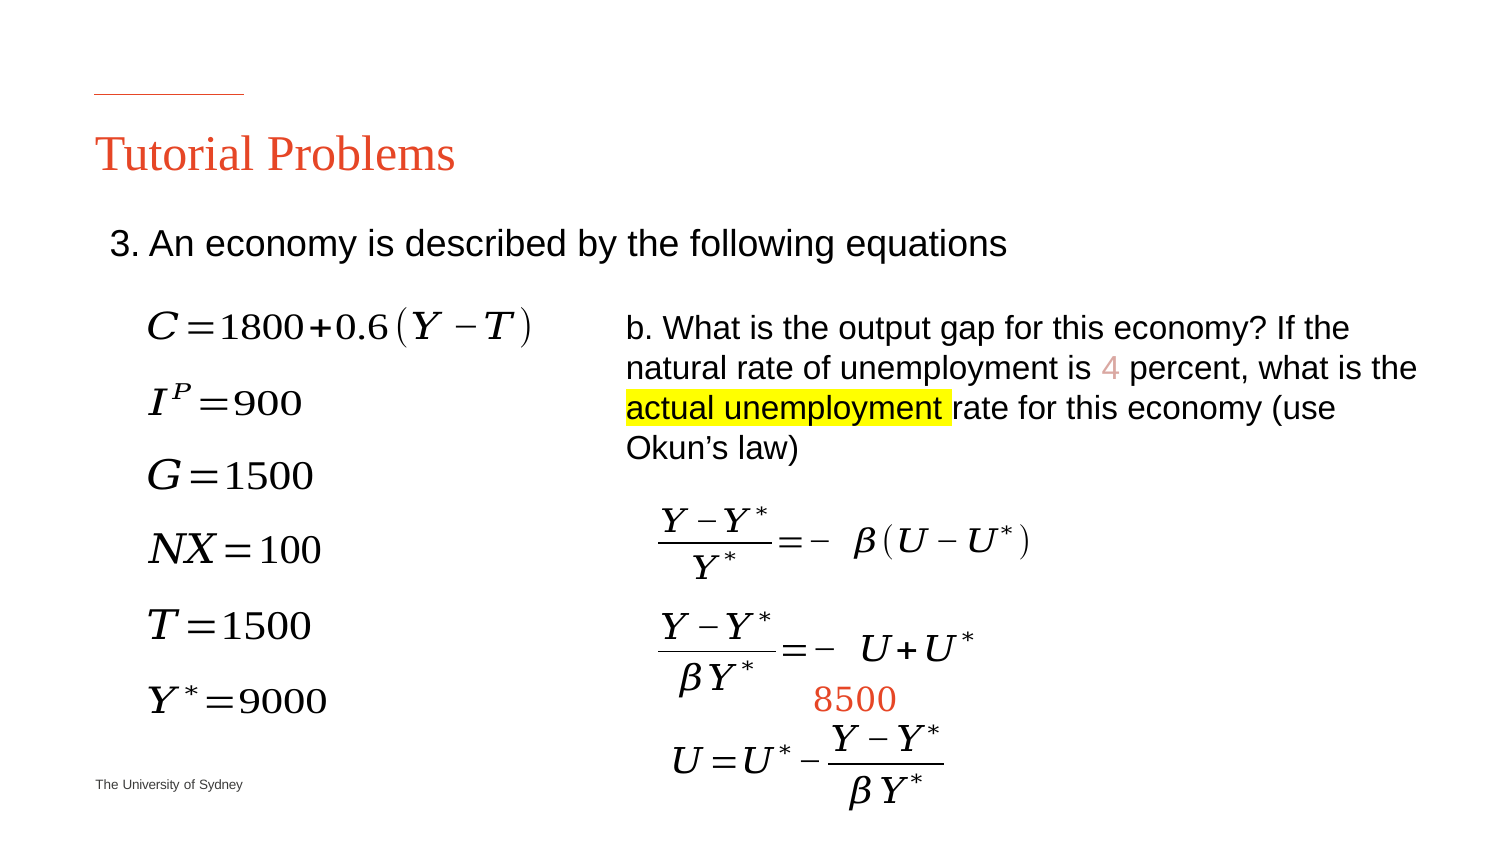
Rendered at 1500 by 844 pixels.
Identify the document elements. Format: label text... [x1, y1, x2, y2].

title Tutorial Problems [94, 120, 1406, 262]
text_box b. What is the output gap for this economy? If the natural rate of unemployment is 4 percent, what is the actual unemployment rate for this economy (use Okun’s law) [611, 298, 1450, 474]
text_box 3. An economy is described by the following equations [94, 211, 1251, 272]
text_box 8500 [797, 670, 947, 725]
